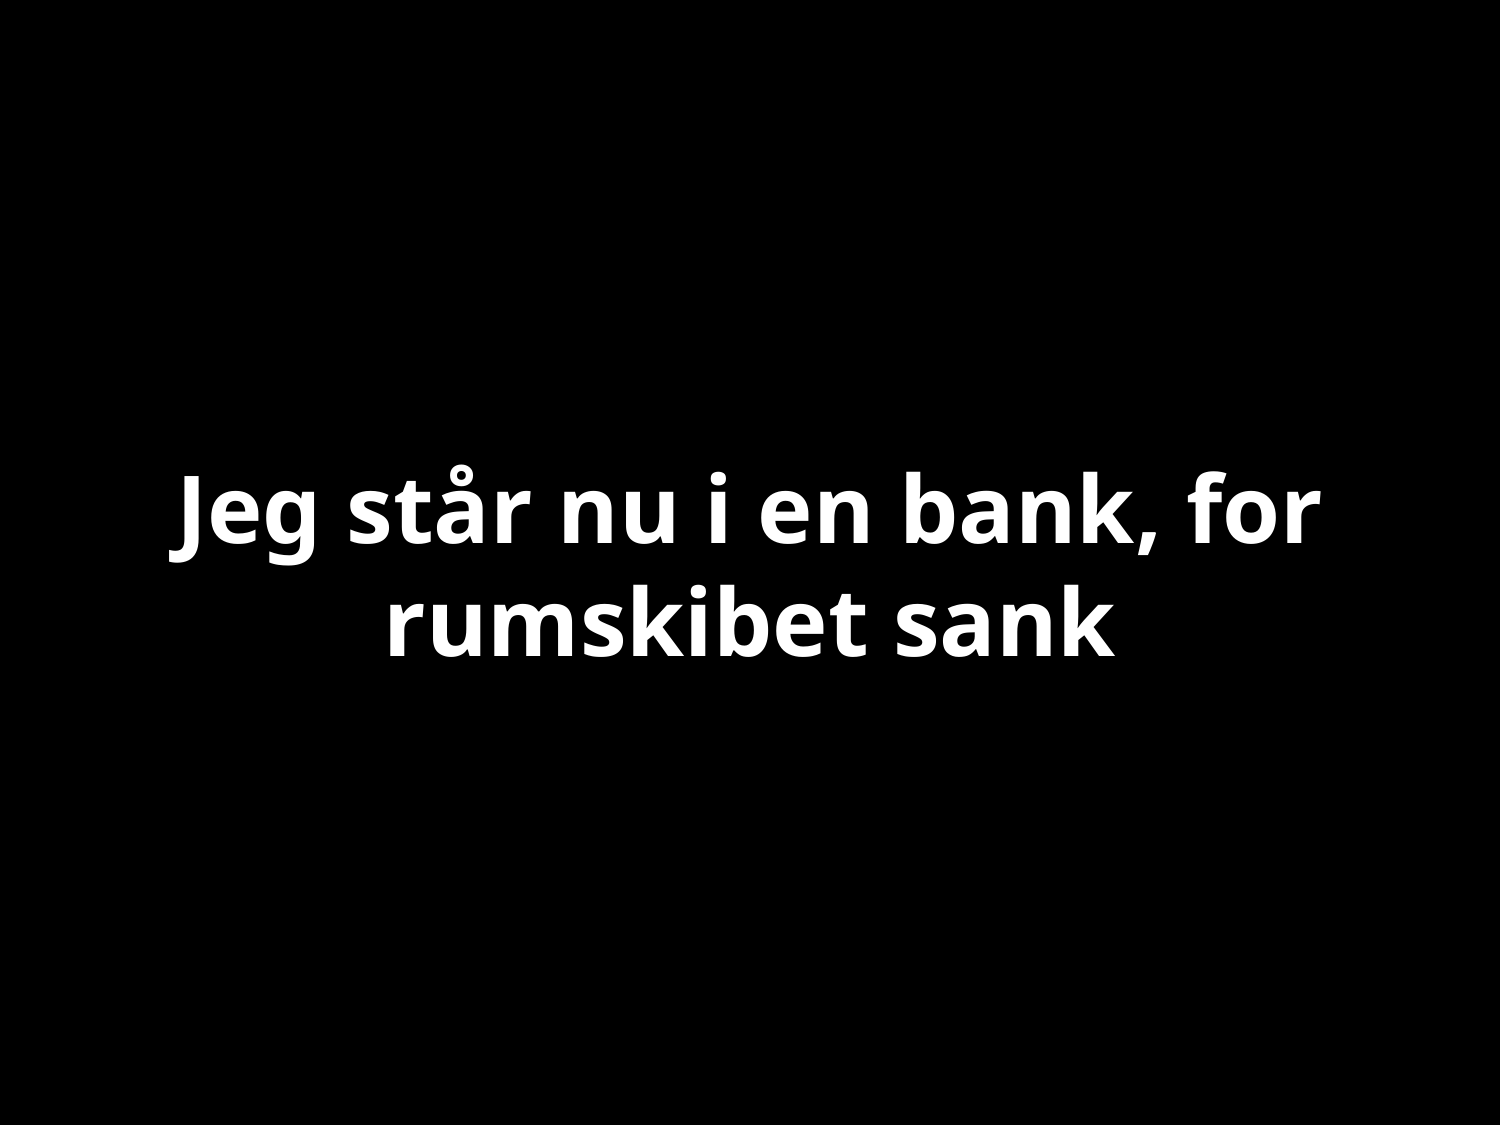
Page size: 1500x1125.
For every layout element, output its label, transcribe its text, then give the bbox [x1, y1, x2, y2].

title Jeg står nu i en bank, for rumskibet sank [0, 0, 1500, 1125]
